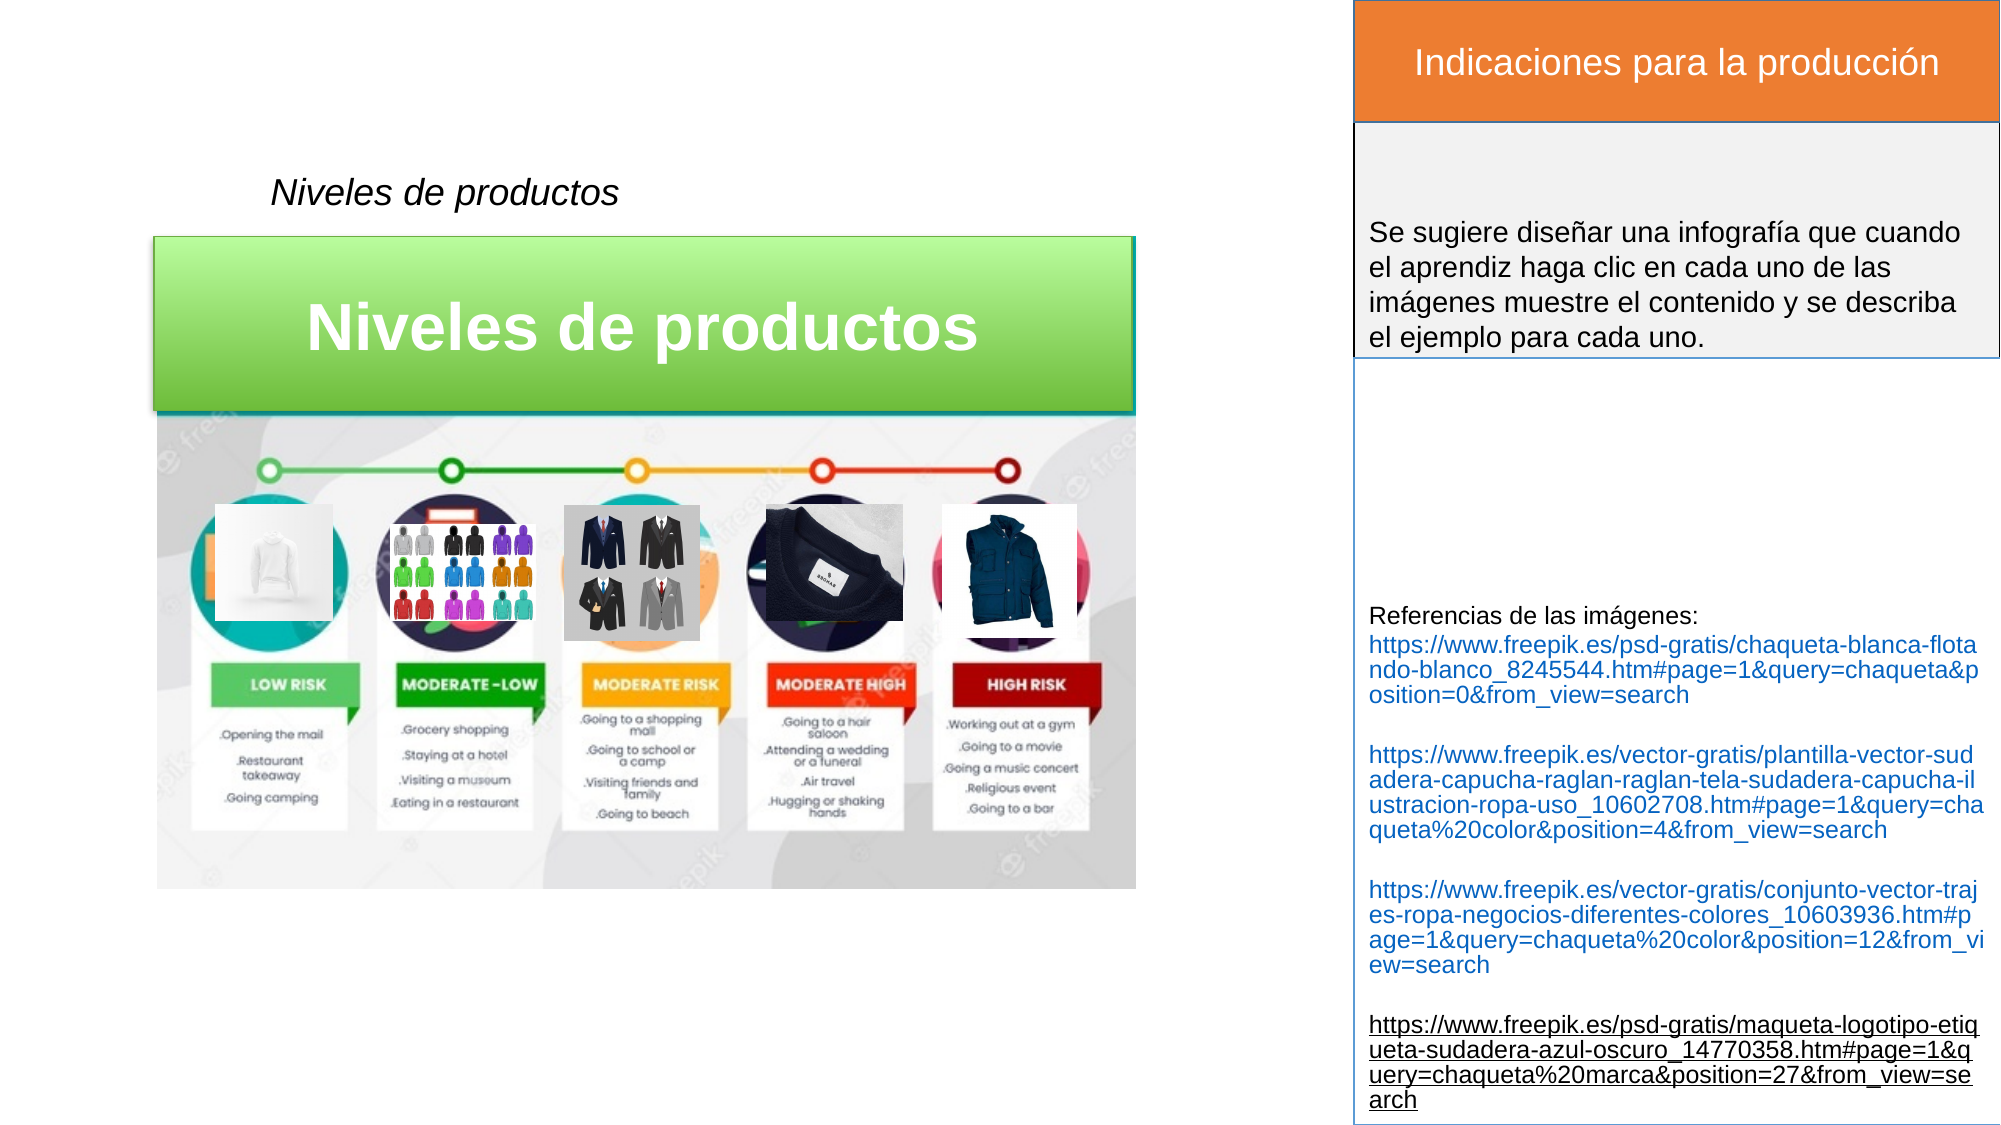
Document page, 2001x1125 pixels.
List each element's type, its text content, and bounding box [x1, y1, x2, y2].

picture [156, 236, 1136, 889]
text_box Se sugiere diseñar una infografía que cuando el aprendiz haga clic en cada uno de las imágenes muestre el contenido y se describa el ejemplo para cada uno. [1353, 206, 2000, 357]
text_box [1353, 122, 2000, 206]
text_box Indicaciones para la producción [1353, 0, 2000, 122]
text_box Niveles de productos [241, 153, 838, 221]
text_box Referencias de las imágenes: https://www.freepik.es/psd-gratis/chaqueta-blanca-flotando-blanco_8245544.htm#page=1&query=chaqueta&position=0&from_view=search https://www.freepik.es/vector-gratis/plantilla-vector-sudadera-capucha-raglan-raglan-tela-sudadera-capucha-ilustracion-ropa-uso_10602708.htm#page=1&query=chaqueta%20color&position=4&from_view=search https://www.freepik.es/vector-gratis/conjunto-vector-trajes-ropa-negocios-diferentes-colores_10603936.htm#page=1&query=chaqueta%20color&position=12&from_view=search https://www.freepik.es/psd-gratis/maqueta-logotipo-etiqueta-sudadera-azul-oscuro_14770358.htm#page=1&query=chaqueta%20marca&position=27&from_view=search [1353, 357, 2000, 1125]
